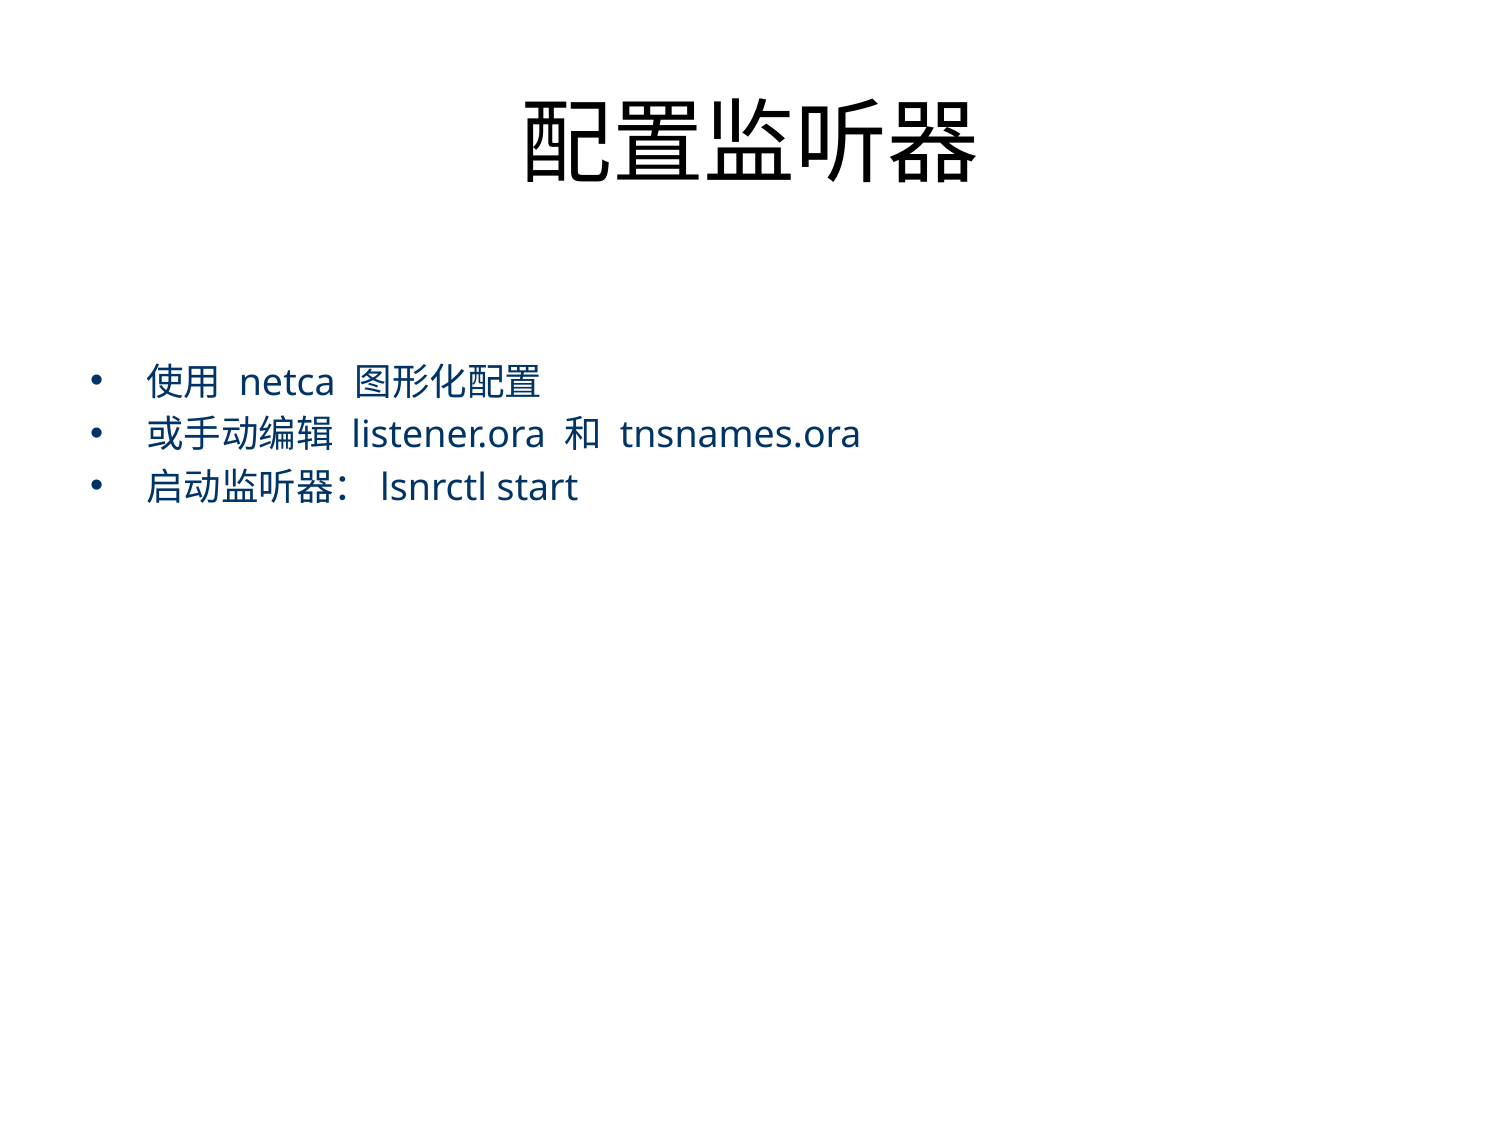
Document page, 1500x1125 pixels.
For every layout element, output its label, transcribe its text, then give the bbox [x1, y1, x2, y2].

list 使用 netca 图形化配置 或手动编辑 listener.ora 和 tnsnames.ora 启动监听器：lsnrctl start [75, 262, 1425, 1005]
title 配置监听器 [75, 45, 1425, 233]
